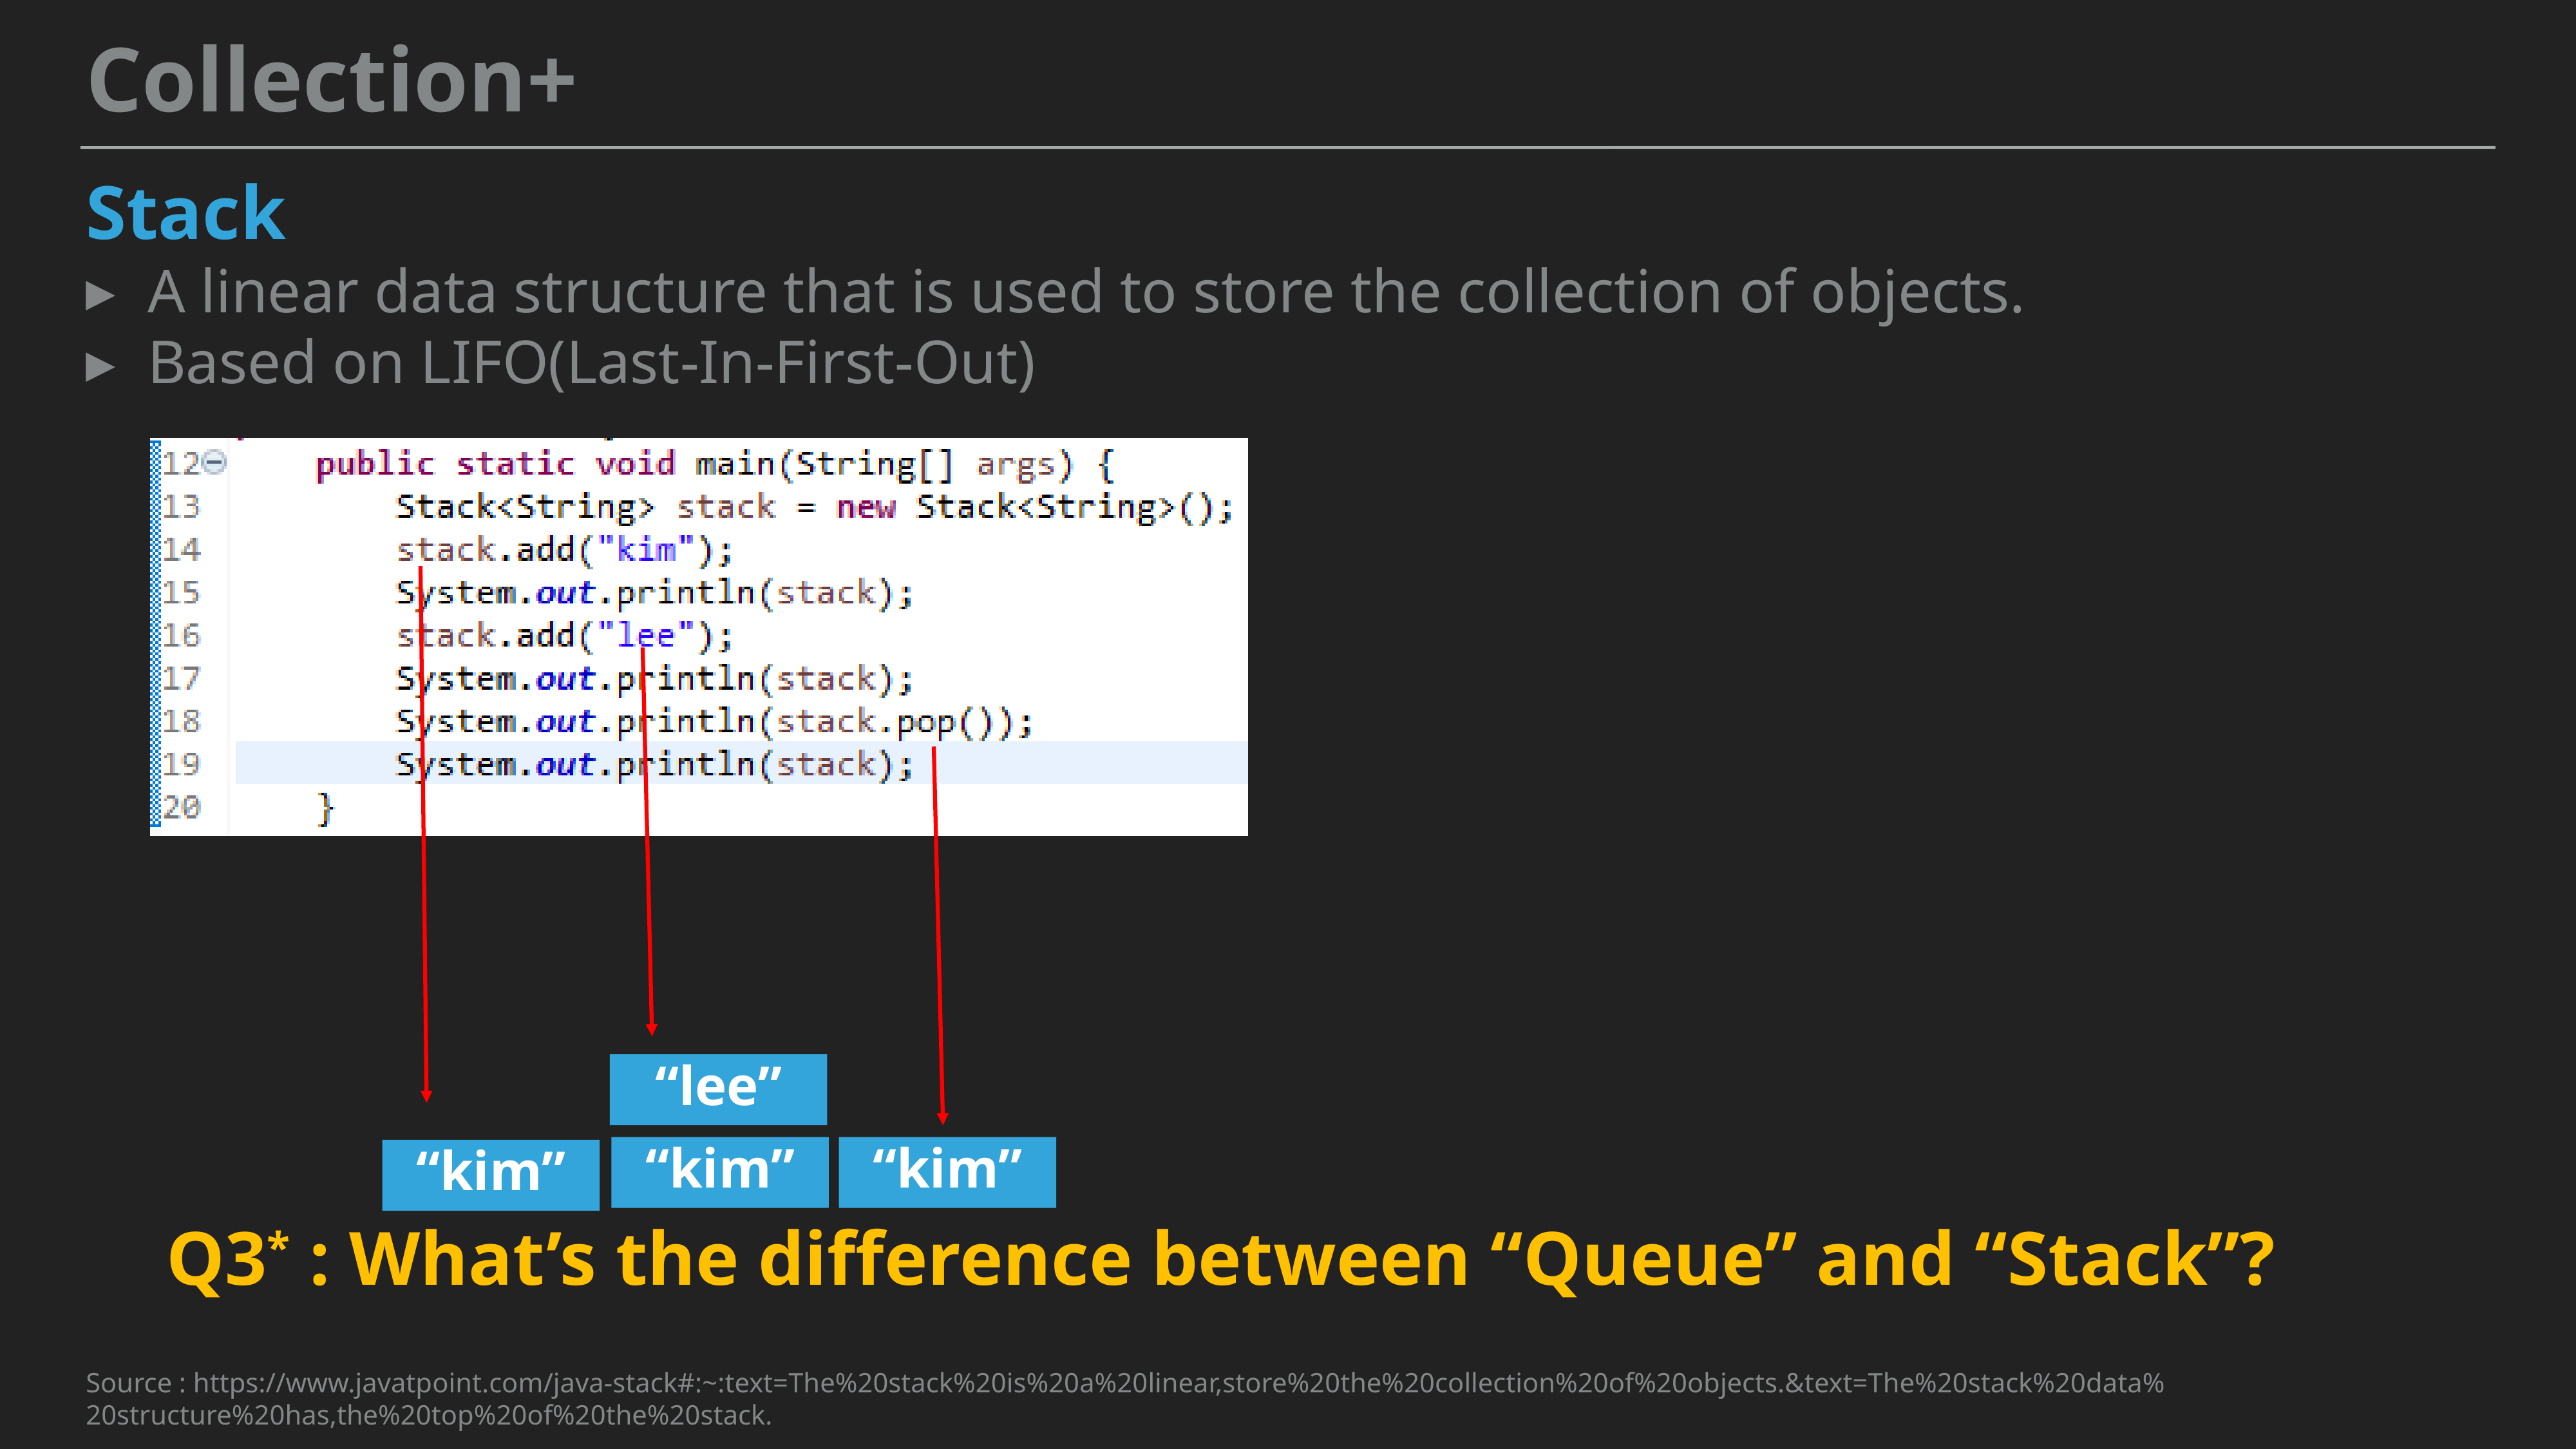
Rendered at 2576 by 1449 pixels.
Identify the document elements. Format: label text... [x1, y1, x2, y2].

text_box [642, 647, 652, 1037]
text_box “kim” [382, 1139, 600, 1211]
text_box Q3* : What’s the difference between “Queue” and “Stack”? [160, 1223, 2463, 1343]
list Collection+ [80, 18, 2295, 135]
picture [150, 484, 1248, 836]
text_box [420, 565, 427, 1103]
text_box “kim” [838, 1137, 1057, 1208]
text_box “lee” [609, 1054, 828, 1126]
text_box “kim” [611, 1137, 829, 1208]
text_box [933, 746, 943, 1126]
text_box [80, 176, 2496, 484]
text_box Source : https://www.javatpoint.com/java-stack#:~:text=The%20stack%20is%20a%20linear,store%20the%20collection%20of%20objects.&text=The%20stack%20data% 20structure%20has,the%20top%20of%20the%20stack. [80, 1360, 2496, 1441]
